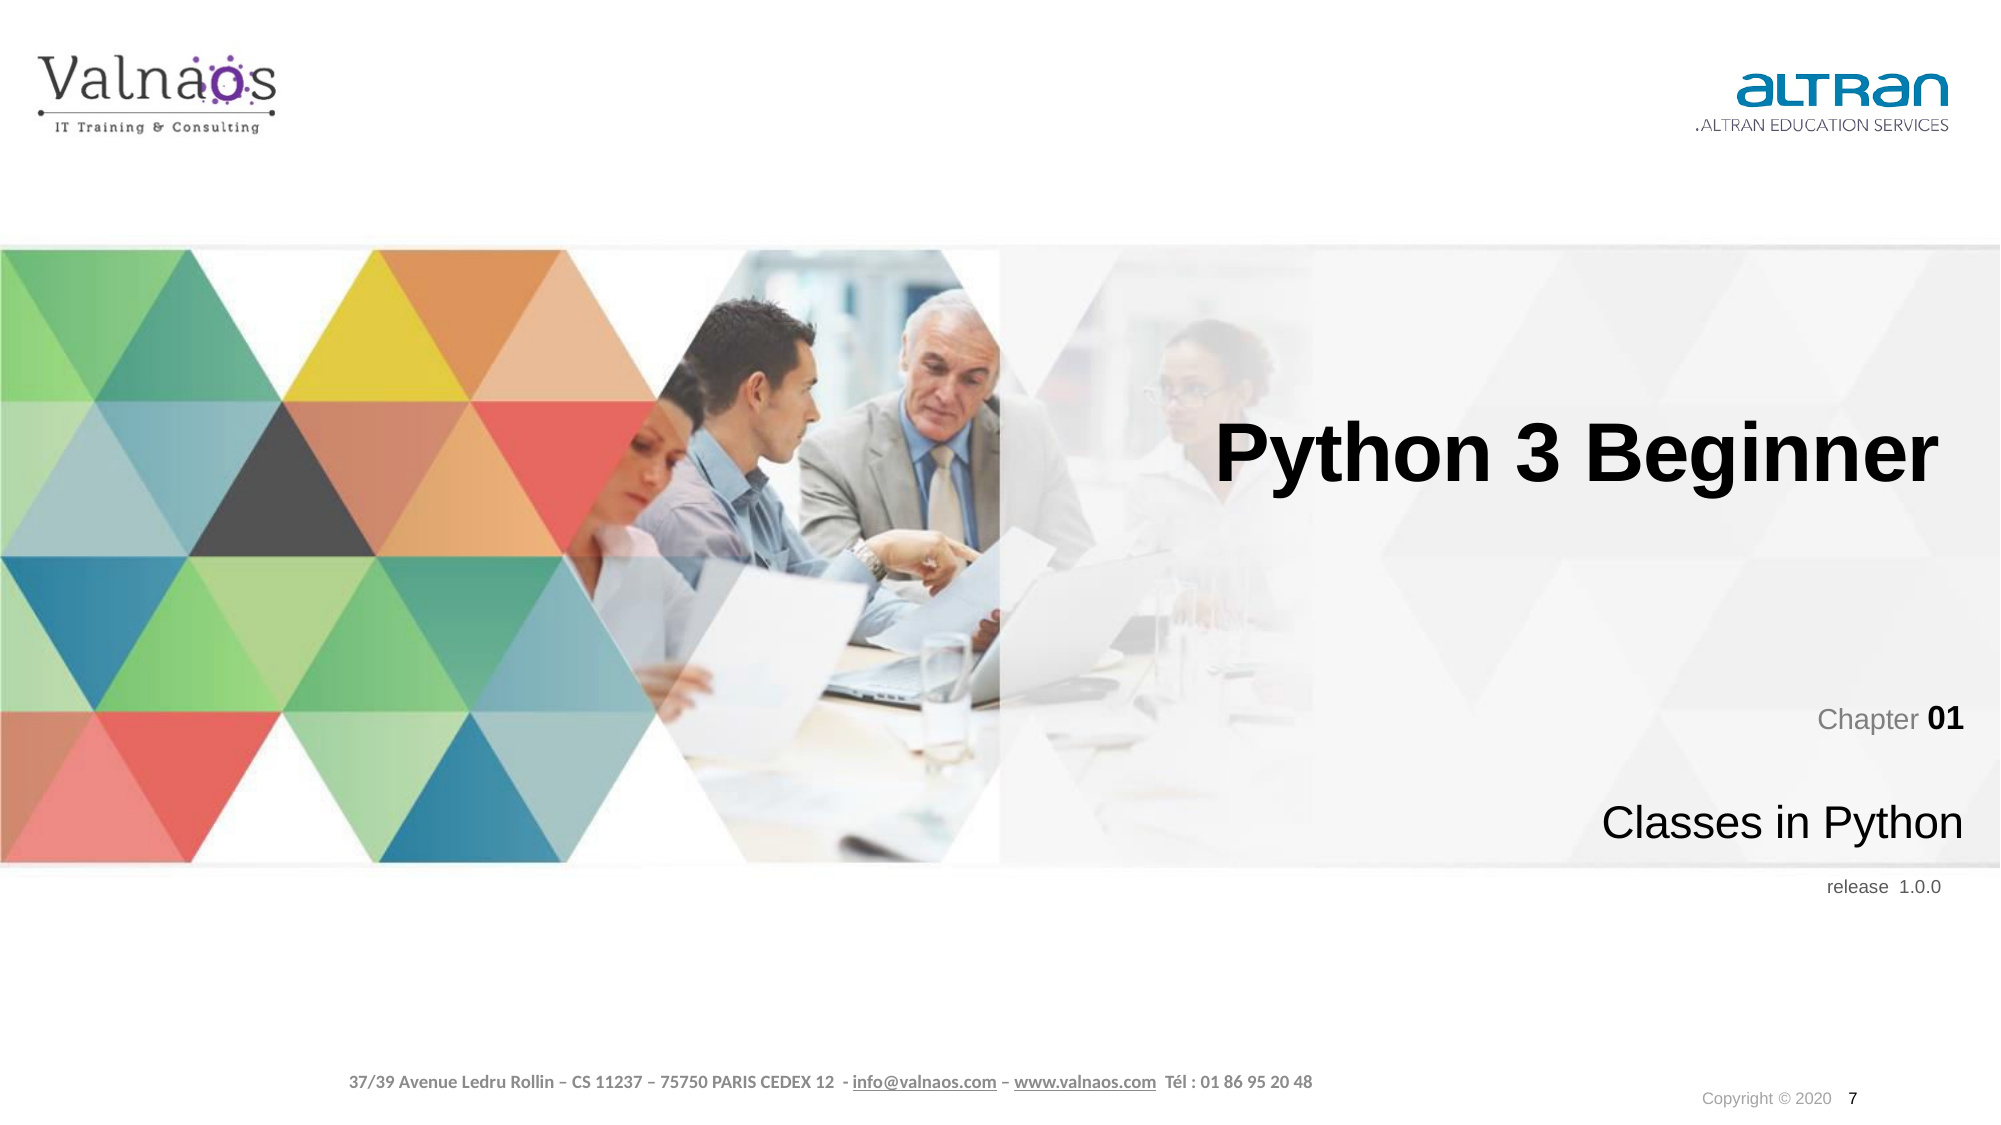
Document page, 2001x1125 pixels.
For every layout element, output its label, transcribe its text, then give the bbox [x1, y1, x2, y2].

text_box Python 3 Beginner [1212, 402, 1964, 499]
text_box release 1.0.0 [1824, 875, 1964, 898]
text_box [0, 0, 2000, 1125]
picture [0, 24, 316, 167]
picture [1663, 41, 1980, 163]
text_box Chapter 01 Classes in Python [1025, 679, 1965, 848]
text_box 37/39 Avenue Ledru Rollin – CS 11237 – 75750 PARIS CEDEX 12 - info@valnaos.com – www.valnaos.com Tél : 01 86 95 20 48 [337, 1056, 1339, 1106]
slide_number Copyright © 2020 7 [1700, 1087, 1959, 1108]
